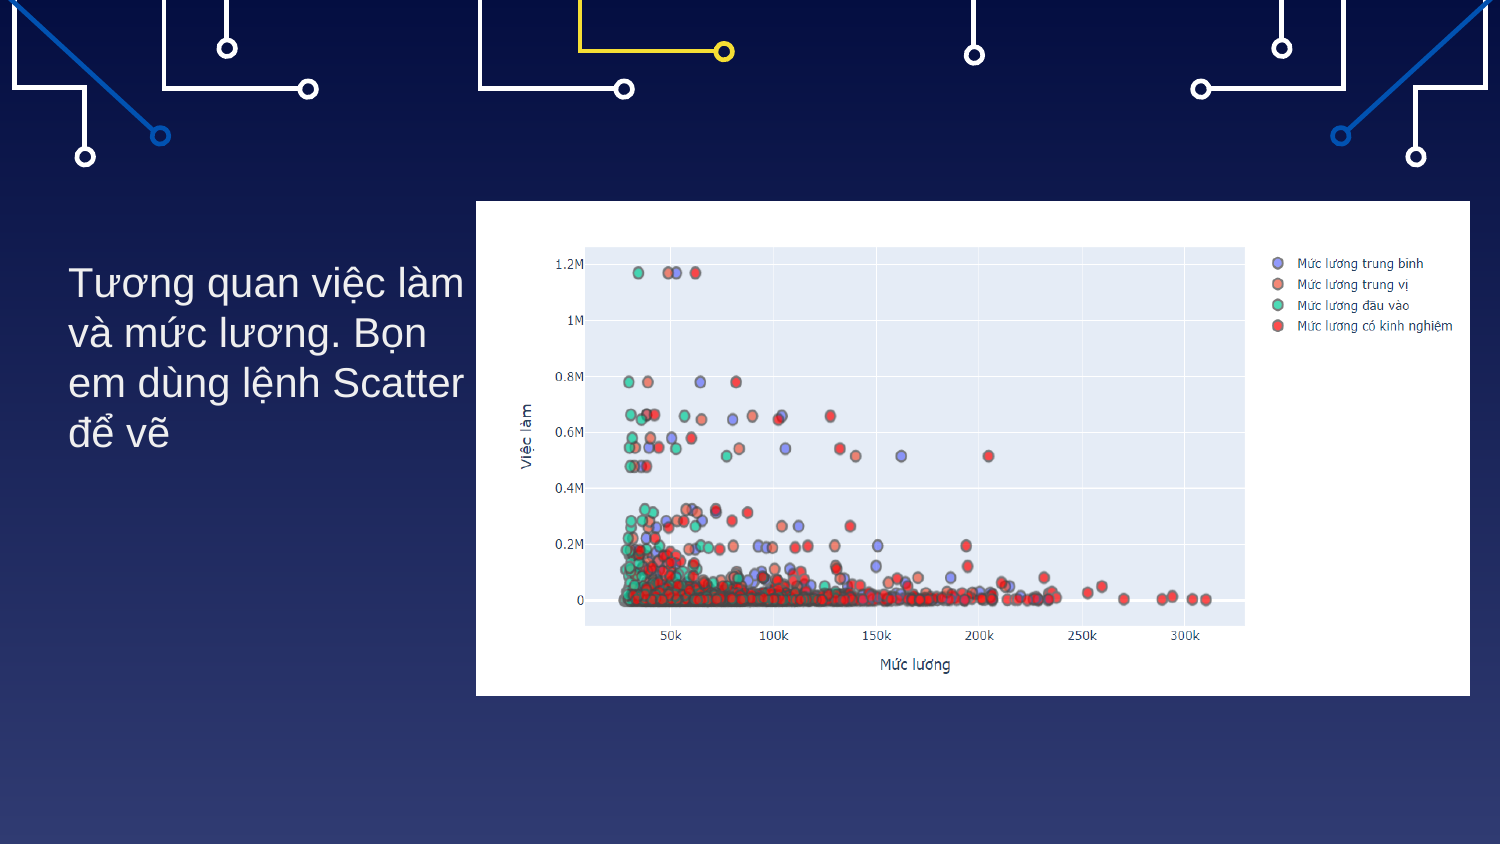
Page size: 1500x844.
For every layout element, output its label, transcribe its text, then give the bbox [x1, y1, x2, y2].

subtitle Tương quan việc làm và mức lương. Bọn em dùng lệnh Scatter để vẽ [30, 211, 471, 550]
picture [476, 201, 1471, 696]
